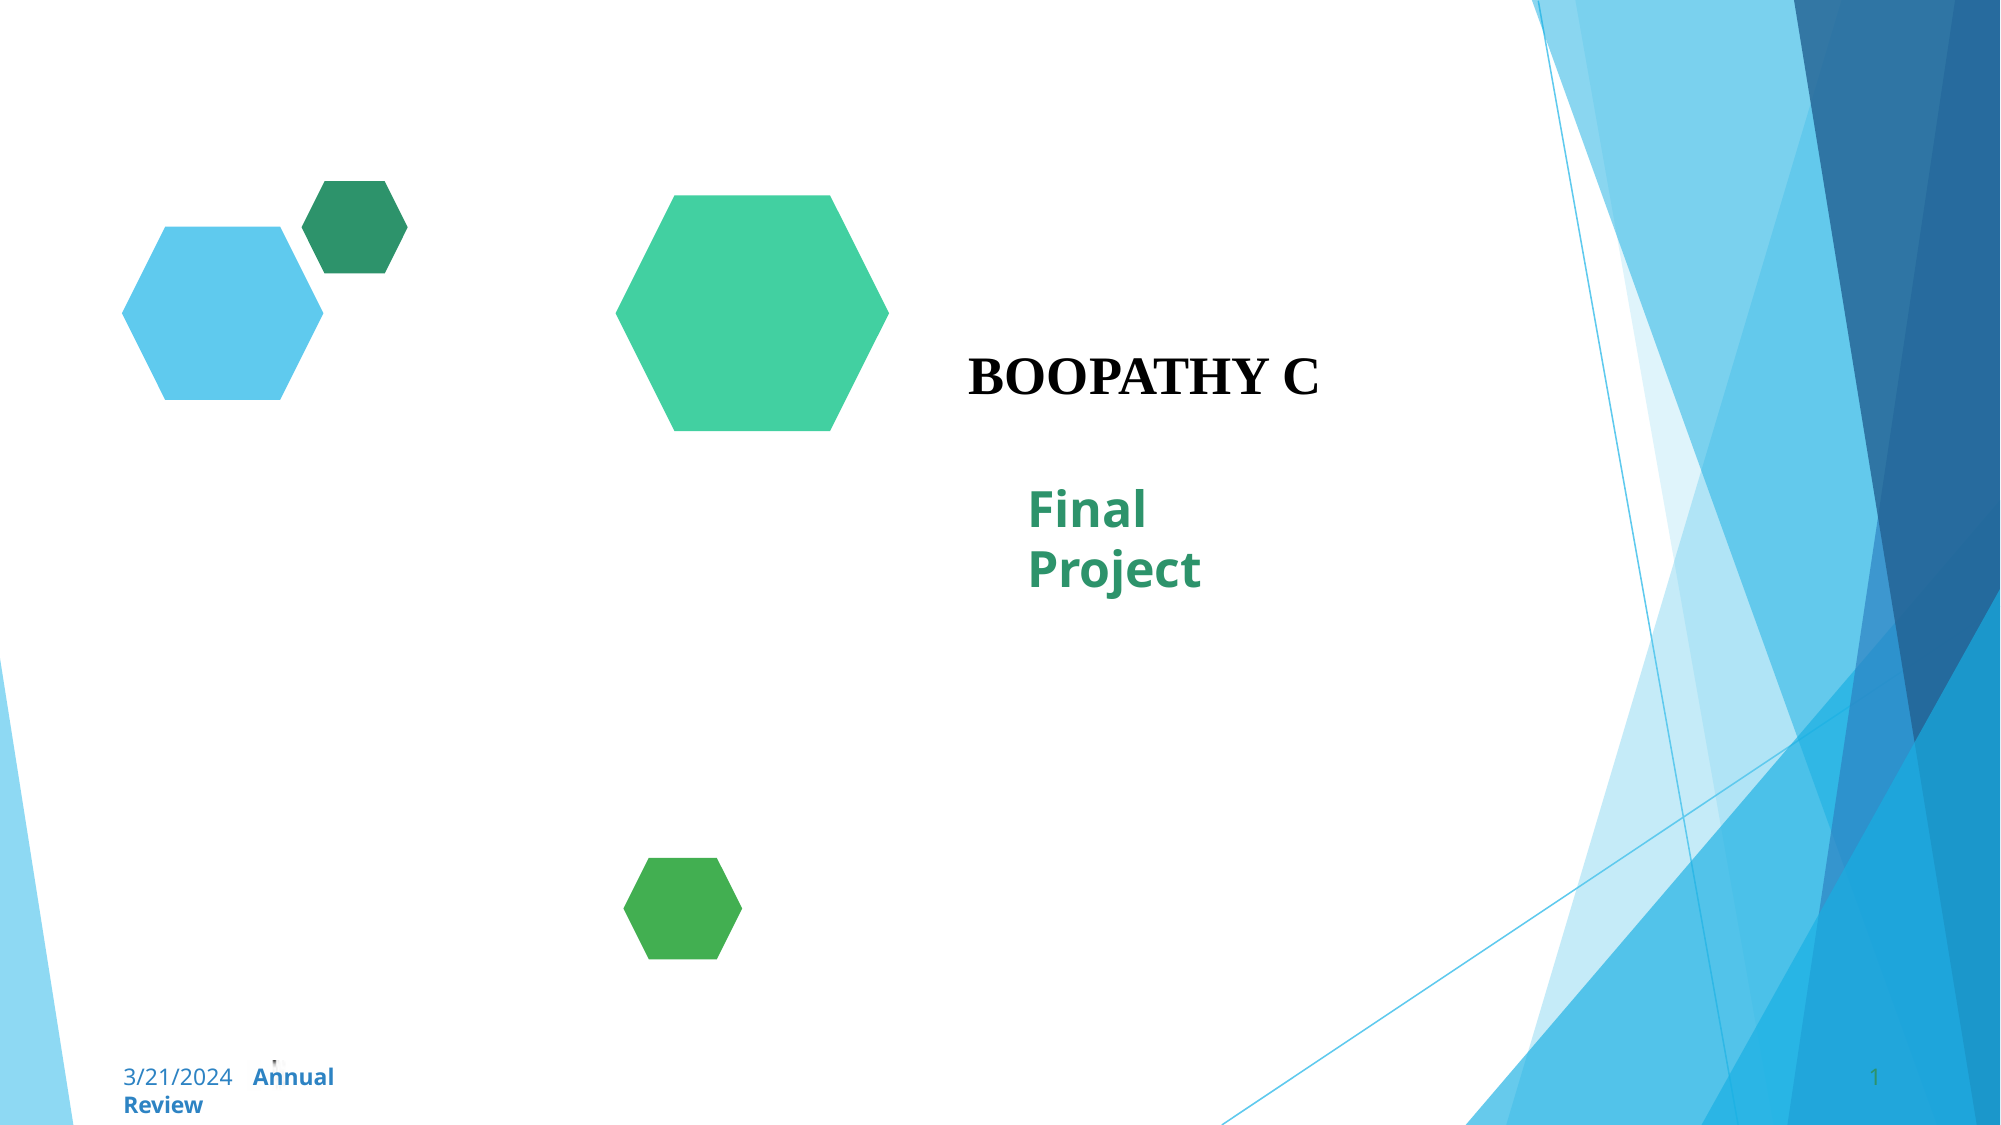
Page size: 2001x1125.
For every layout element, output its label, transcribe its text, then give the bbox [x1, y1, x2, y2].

text_box [615, 195, 890, 432]
text_box [623, 857, 743, 960]
picture [110, 1060, 463, 1094]
text_box 3/21/2024 Annual Review [121, 1103, 417, 1118]
text_box Final Project [1024, 474, 1336, 524]
text_box BOOPATHY C [762, 337, 1722, 474]
slide_number 1 [1849, 1061, 1890, 1125]
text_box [121, 180, 408, 401]
